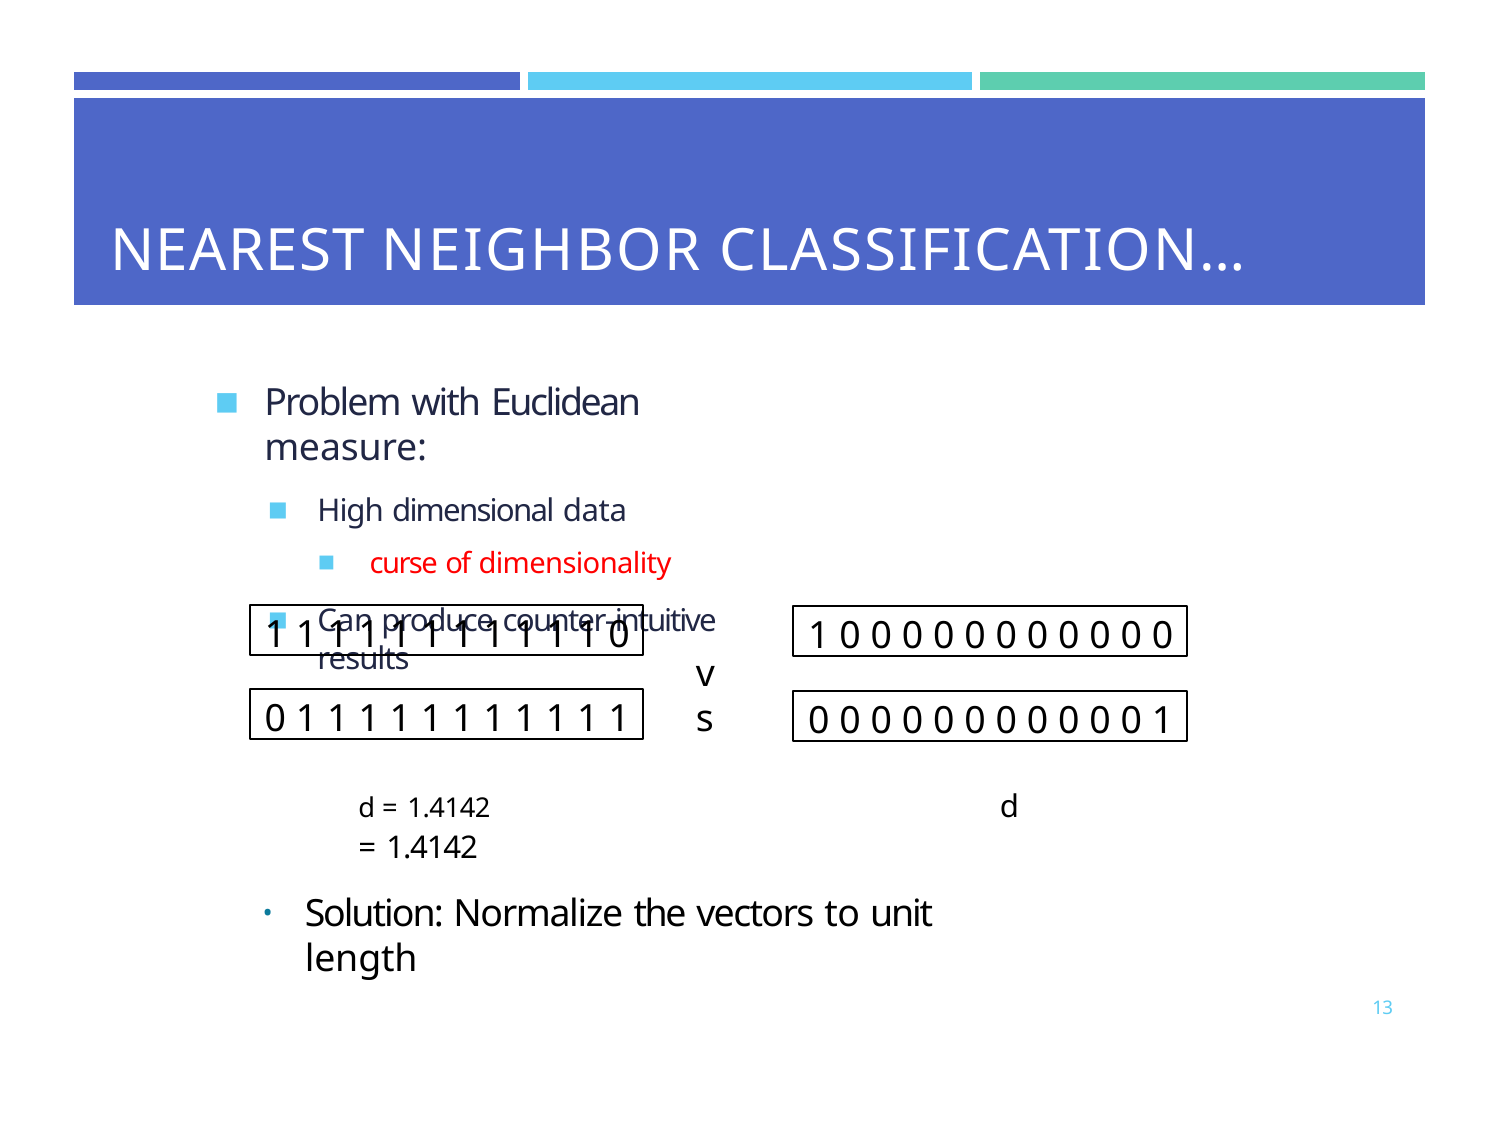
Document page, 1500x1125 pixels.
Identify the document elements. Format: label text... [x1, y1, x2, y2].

text_box 0 1 1 1 1 1 1 1 1 1 1 1 [249, 688, 644, 740]
text_box vs [693, 646, 729, 739]
table_header [980, 72, 1425, 90]
text_box 1 0 0 0 0 0 0 0 0 0 0 0 [793, 606, 1188, 657]
table_header [528, 72, 972, 90]
slide_number 13 [1365, 995, 1400, 1125]
table_header [74, 72, 520, 90]
table_cell NEAREST NEIGHBOR CLASSIFICATION… [74, 98, 1425, 305]
text_box Problem with Euclidean measure: High dimensional data curse of dimensionality Can produce counter-intuitive results [212, 350, 793, 676]
text_box d = 1.4142 d = 1.4142 Solution: Normalize the vectors to unit length [260, 748, 1041, 980]
text_box 0 0 0 0 0 0 0 0 0 0 0 1 [793, 690, 1188, 741]
text_box 1 1 1 1 1 1 1 1 1 1 1 0 [249, 604, 644, 655]
